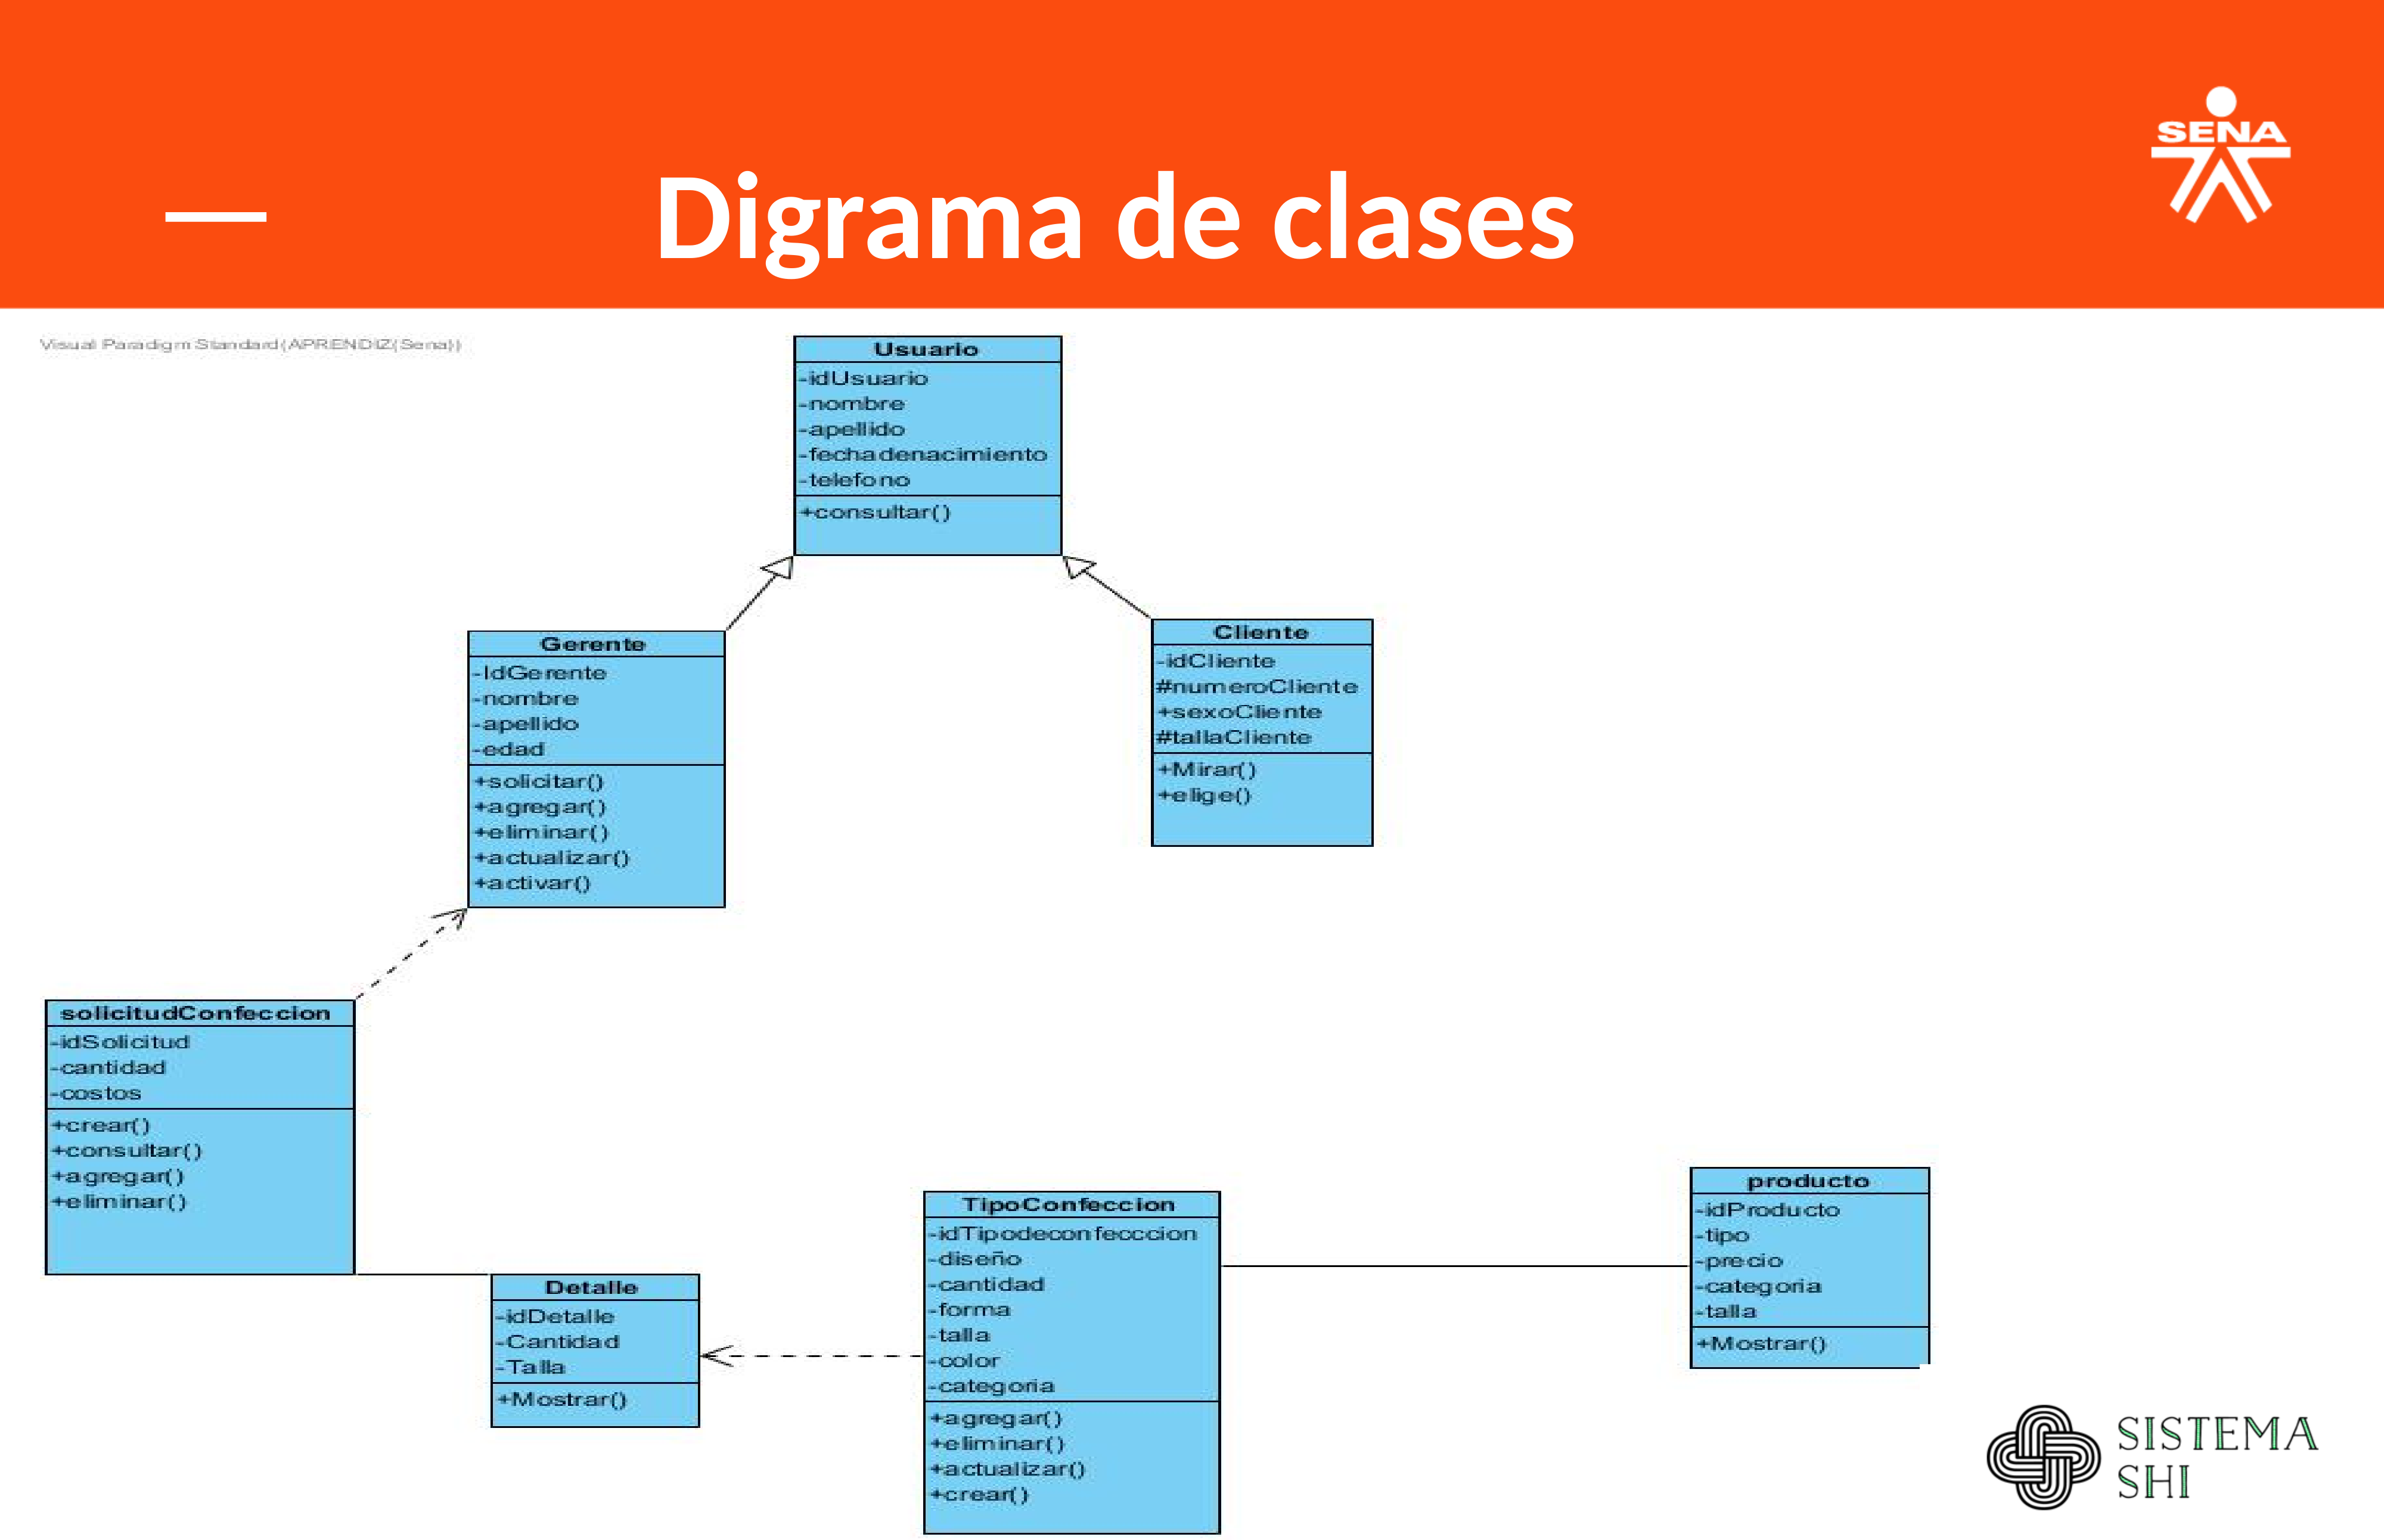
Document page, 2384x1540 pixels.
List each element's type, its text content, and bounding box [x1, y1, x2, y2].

text_box Digrama de clases [266, 65, 1992, 290]
picture [0, 0, 2384, 1540]
text_box [165, 212, 267, 222]
